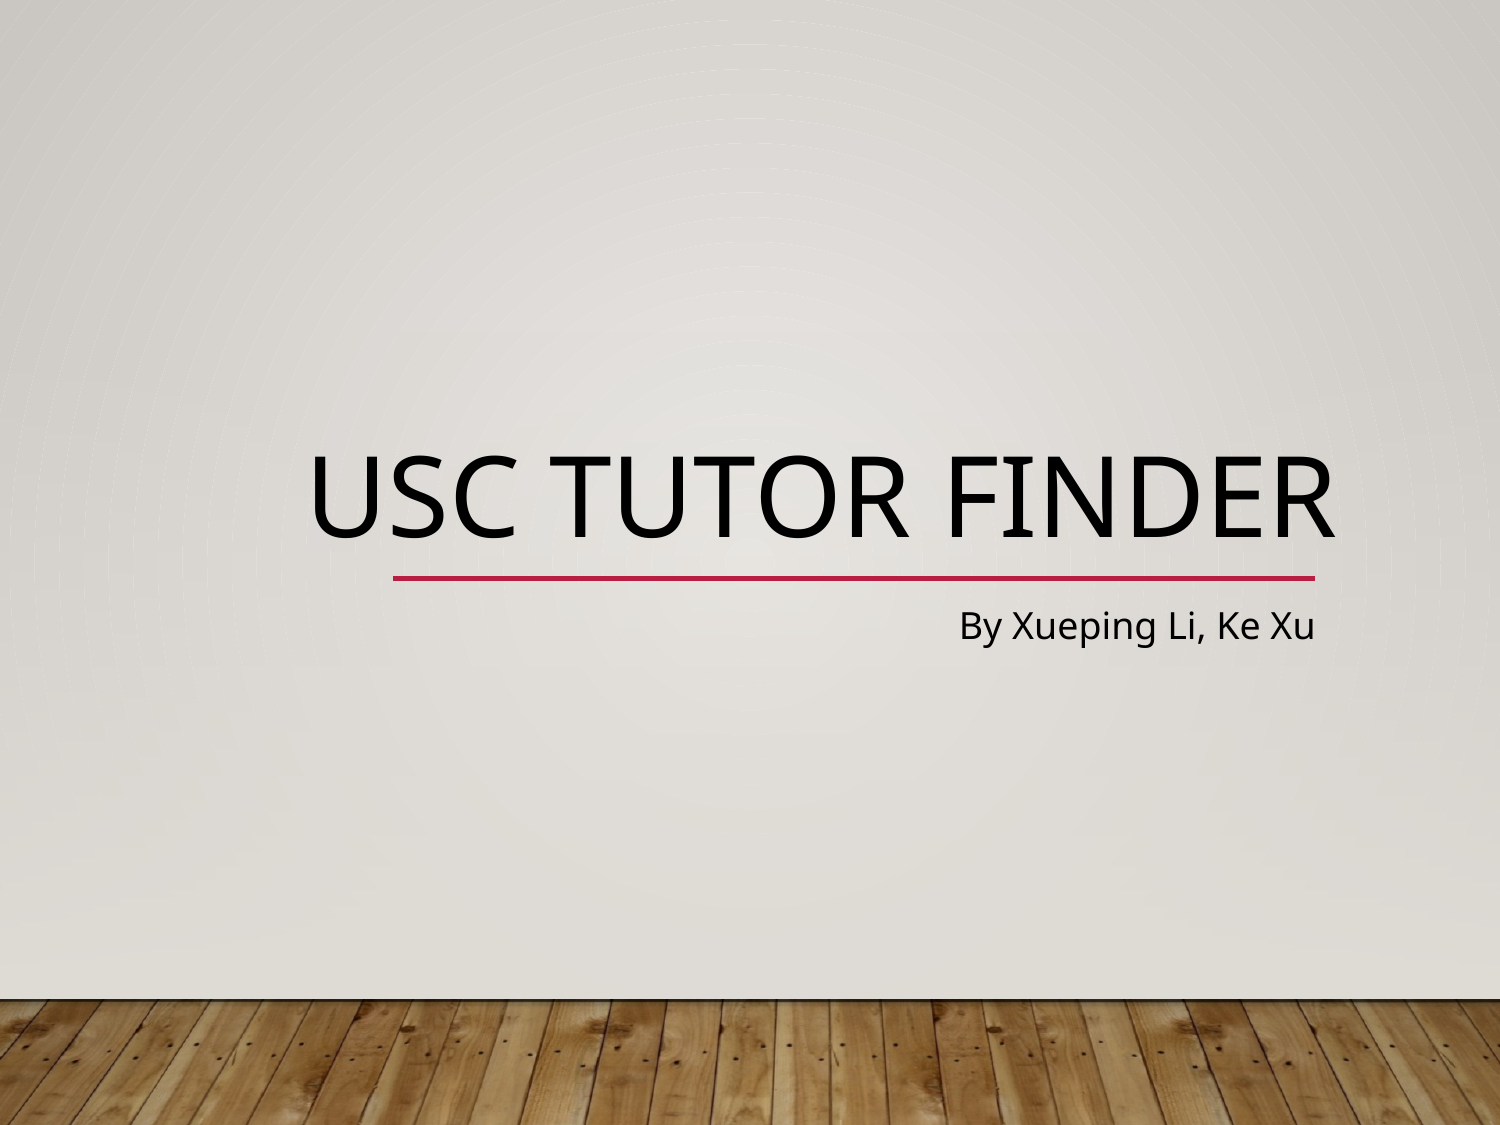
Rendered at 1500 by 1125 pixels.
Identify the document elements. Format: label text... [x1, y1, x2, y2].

text_box By Xueping Li, Ke Xu [943, 594, 1331, 655]
title USC tutor finder [290, 144, 1444, 562]
picture [0, 999, 1500, 1125]
